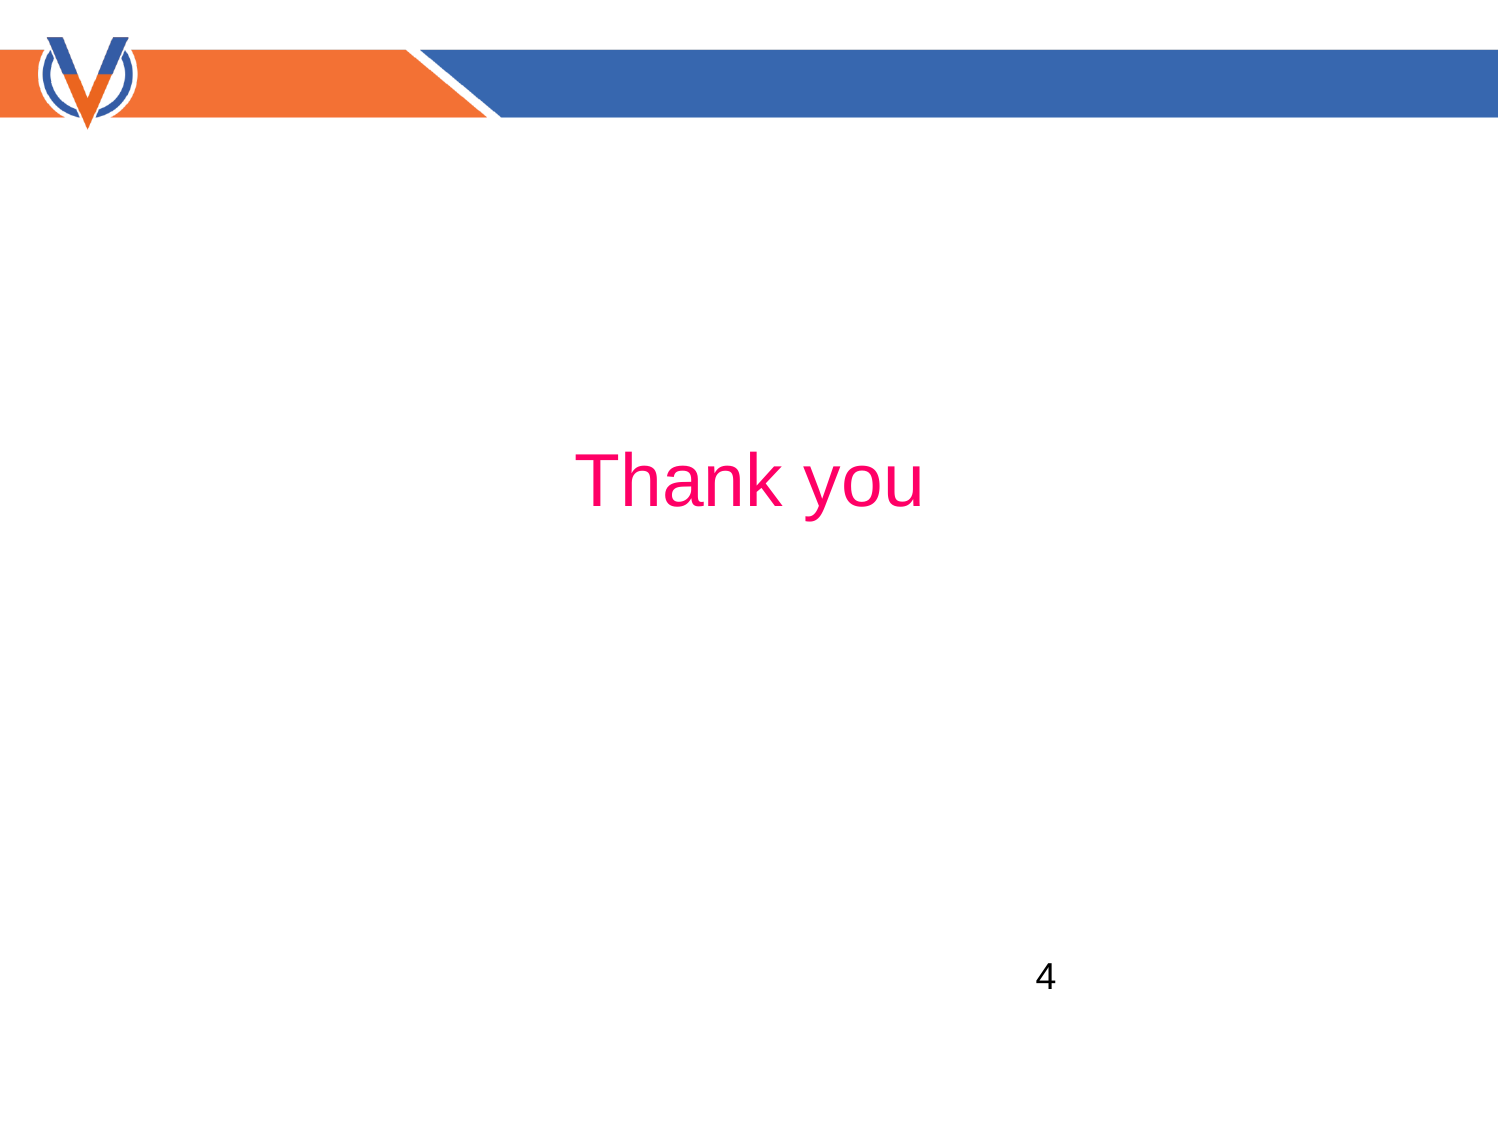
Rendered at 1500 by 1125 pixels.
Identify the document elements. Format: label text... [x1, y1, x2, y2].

picture [1425, 37, 1498, 130]
text_box Thank you [75, 0, 1425, 653]
picture [0, 37, 75, 130]
text_box <number> [420, 944, 1079, 1004]
